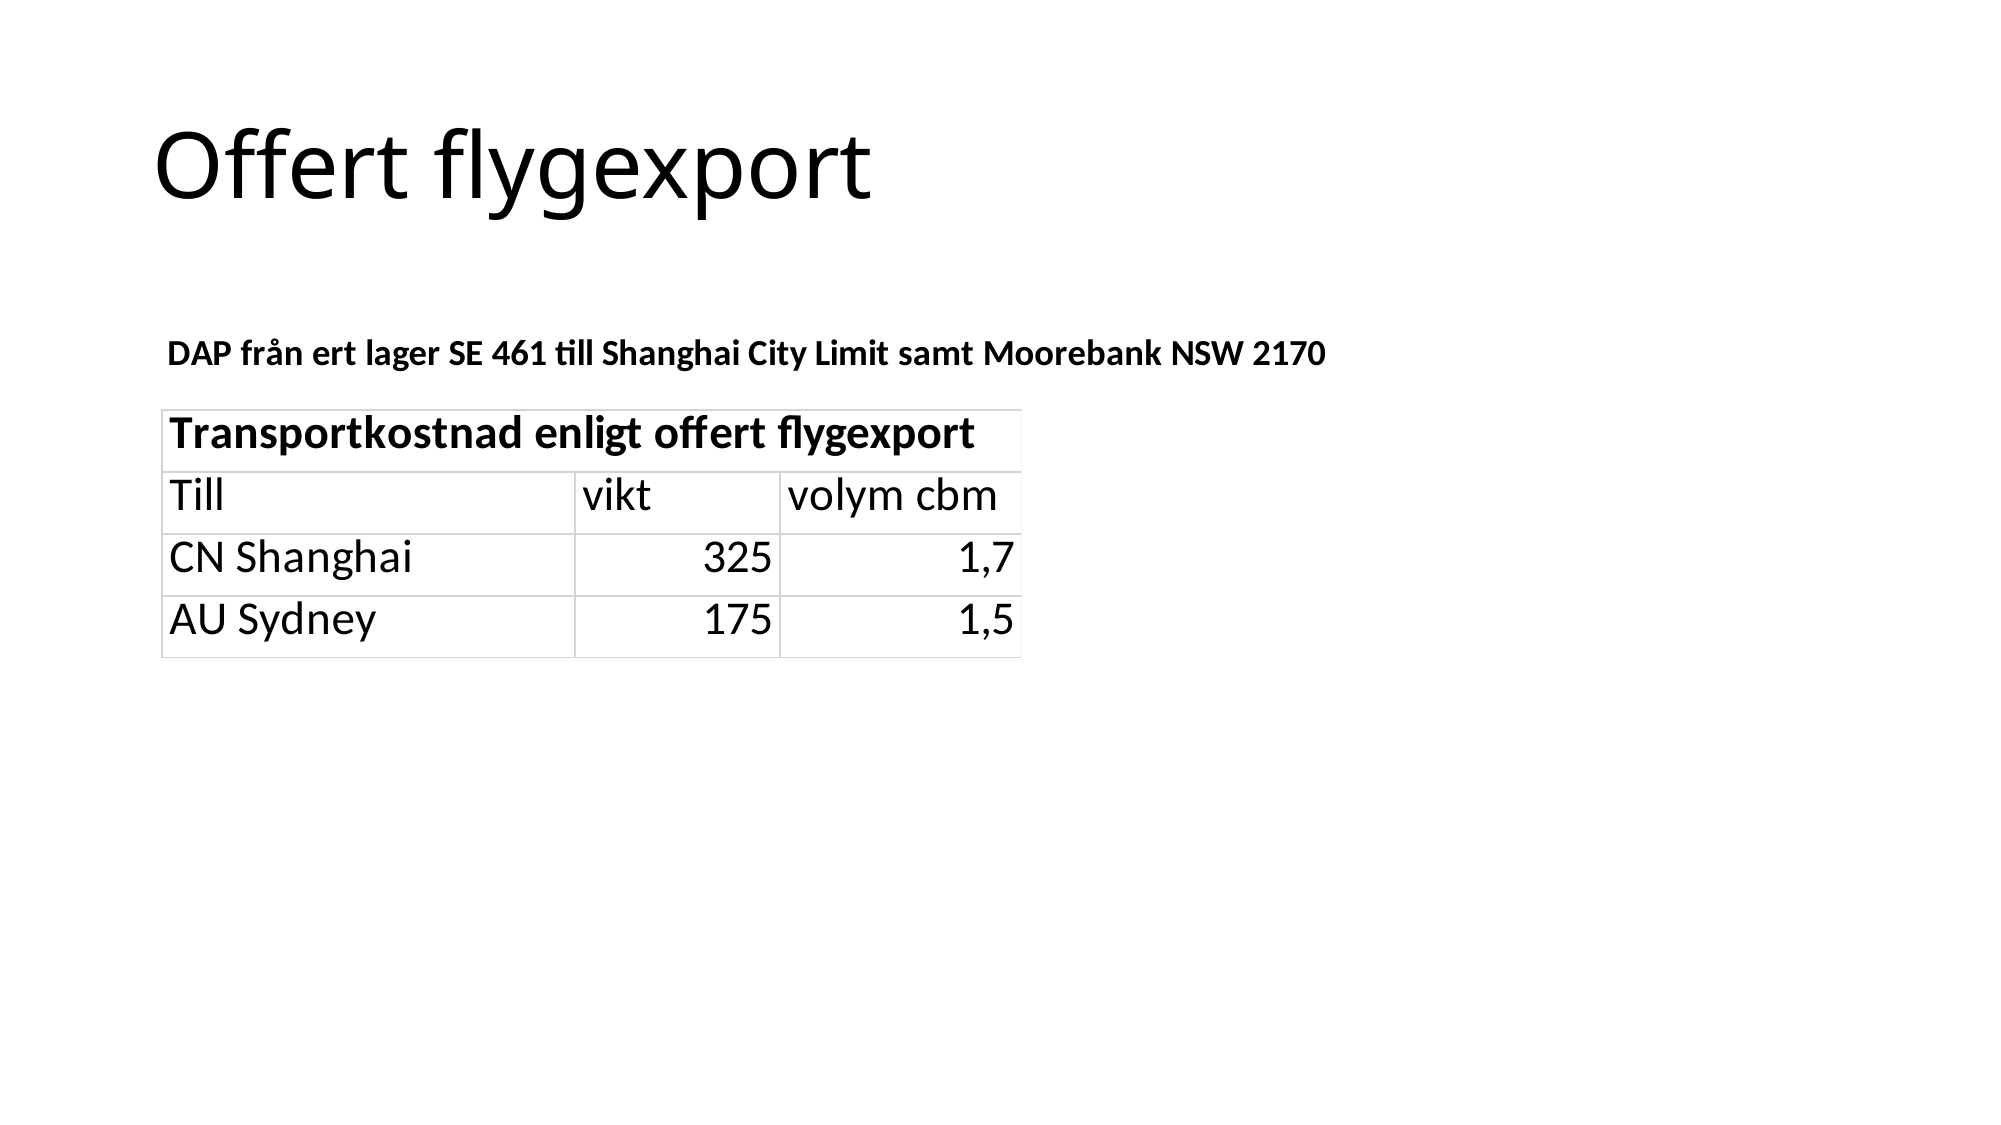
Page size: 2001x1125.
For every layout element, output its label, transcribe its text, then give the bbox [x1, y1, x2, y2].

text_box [160, 408, 1024, 660]
title Offert flygexport [137, 59, 1863, 278]
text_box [160, 334, 1373, 385]
